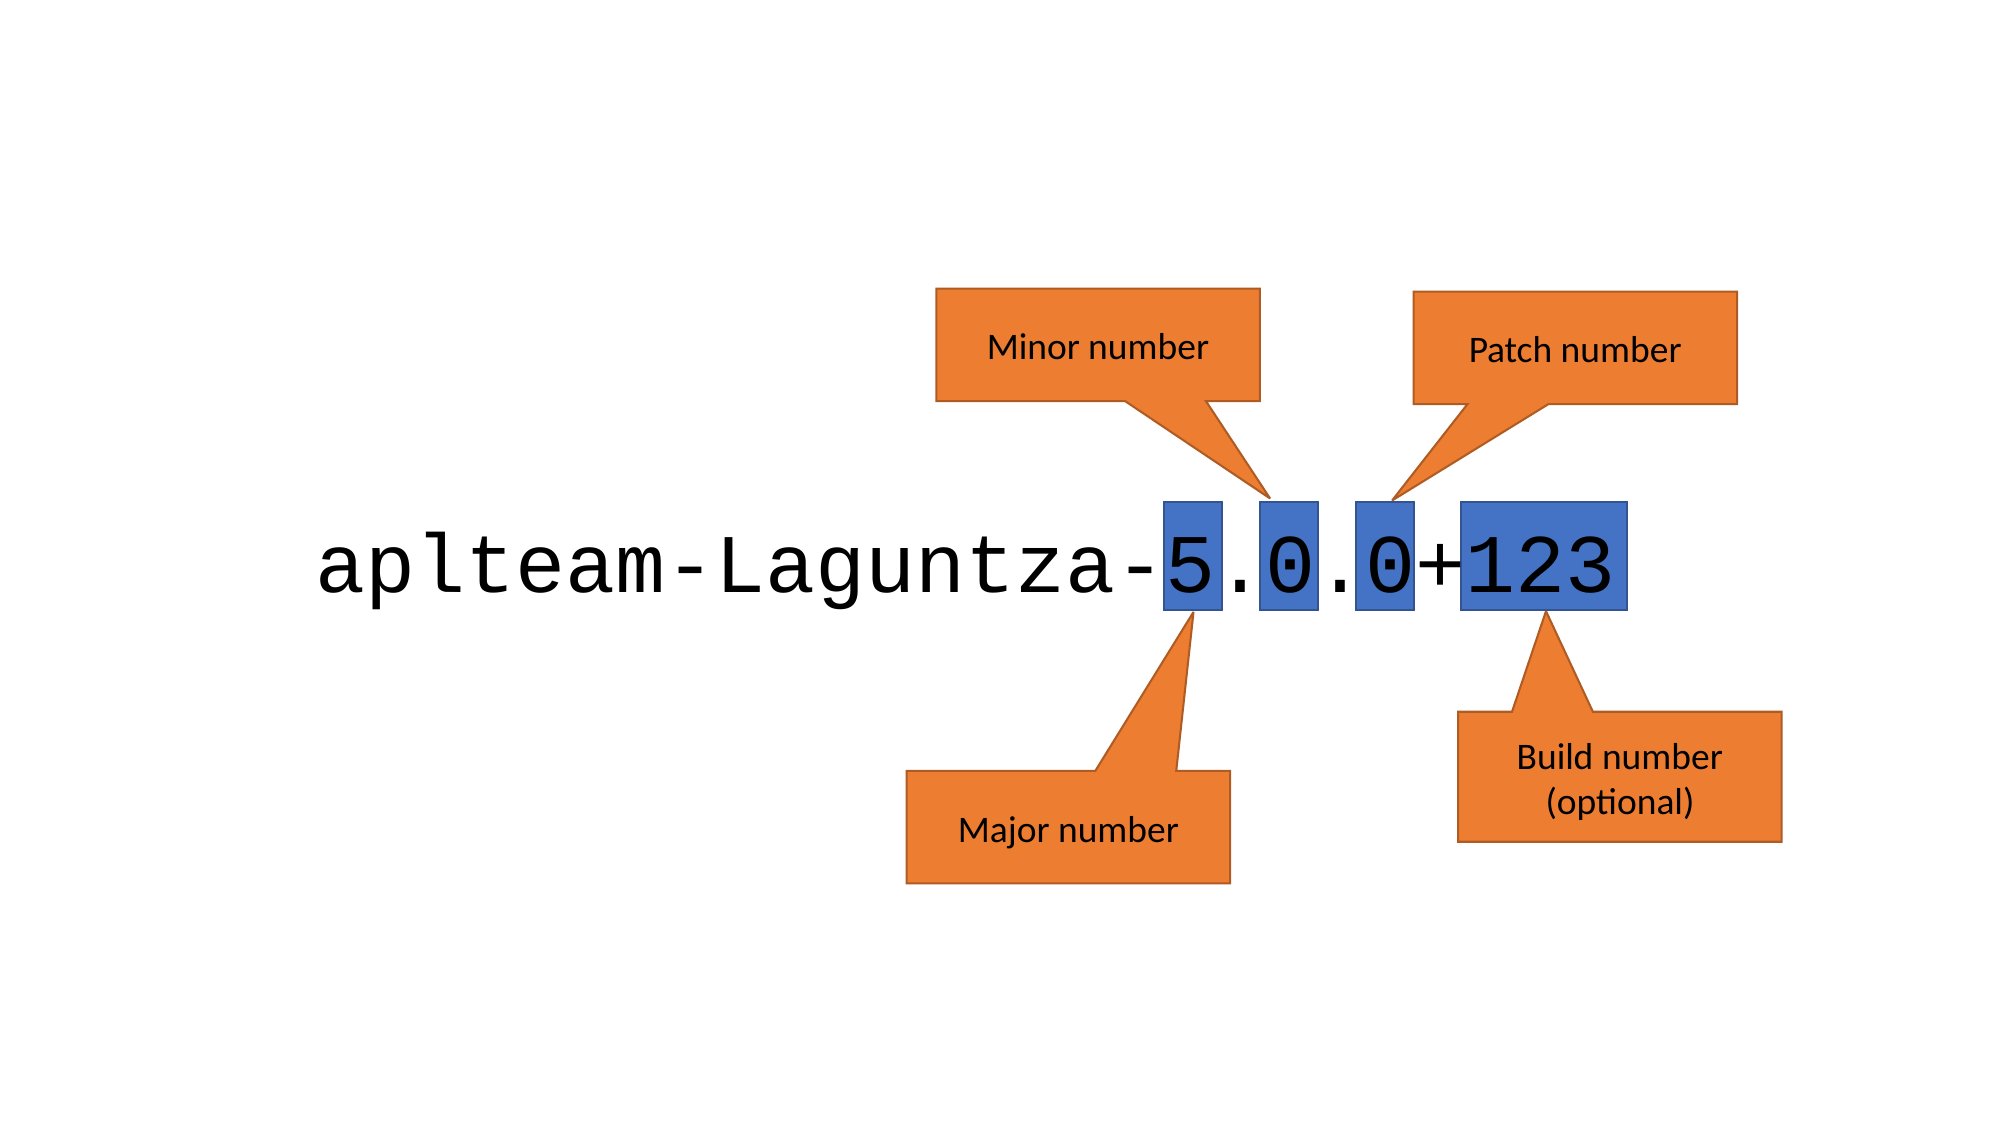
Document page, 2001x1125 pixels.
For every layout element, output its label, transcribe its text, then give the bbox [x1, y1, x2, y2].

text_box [1355, 291, 1738, 611]
text_box aplteam-Laguntza-5.0.0+123 [300, 501, 906, 617]
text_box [936, 288, 1318, 611]
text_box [1458, 501, 1782, 842]
text_box aplteam-Laguntza-5.0.0+123 [1231, 501, 1458, 617]
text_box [906, 501, 1231, 884]
